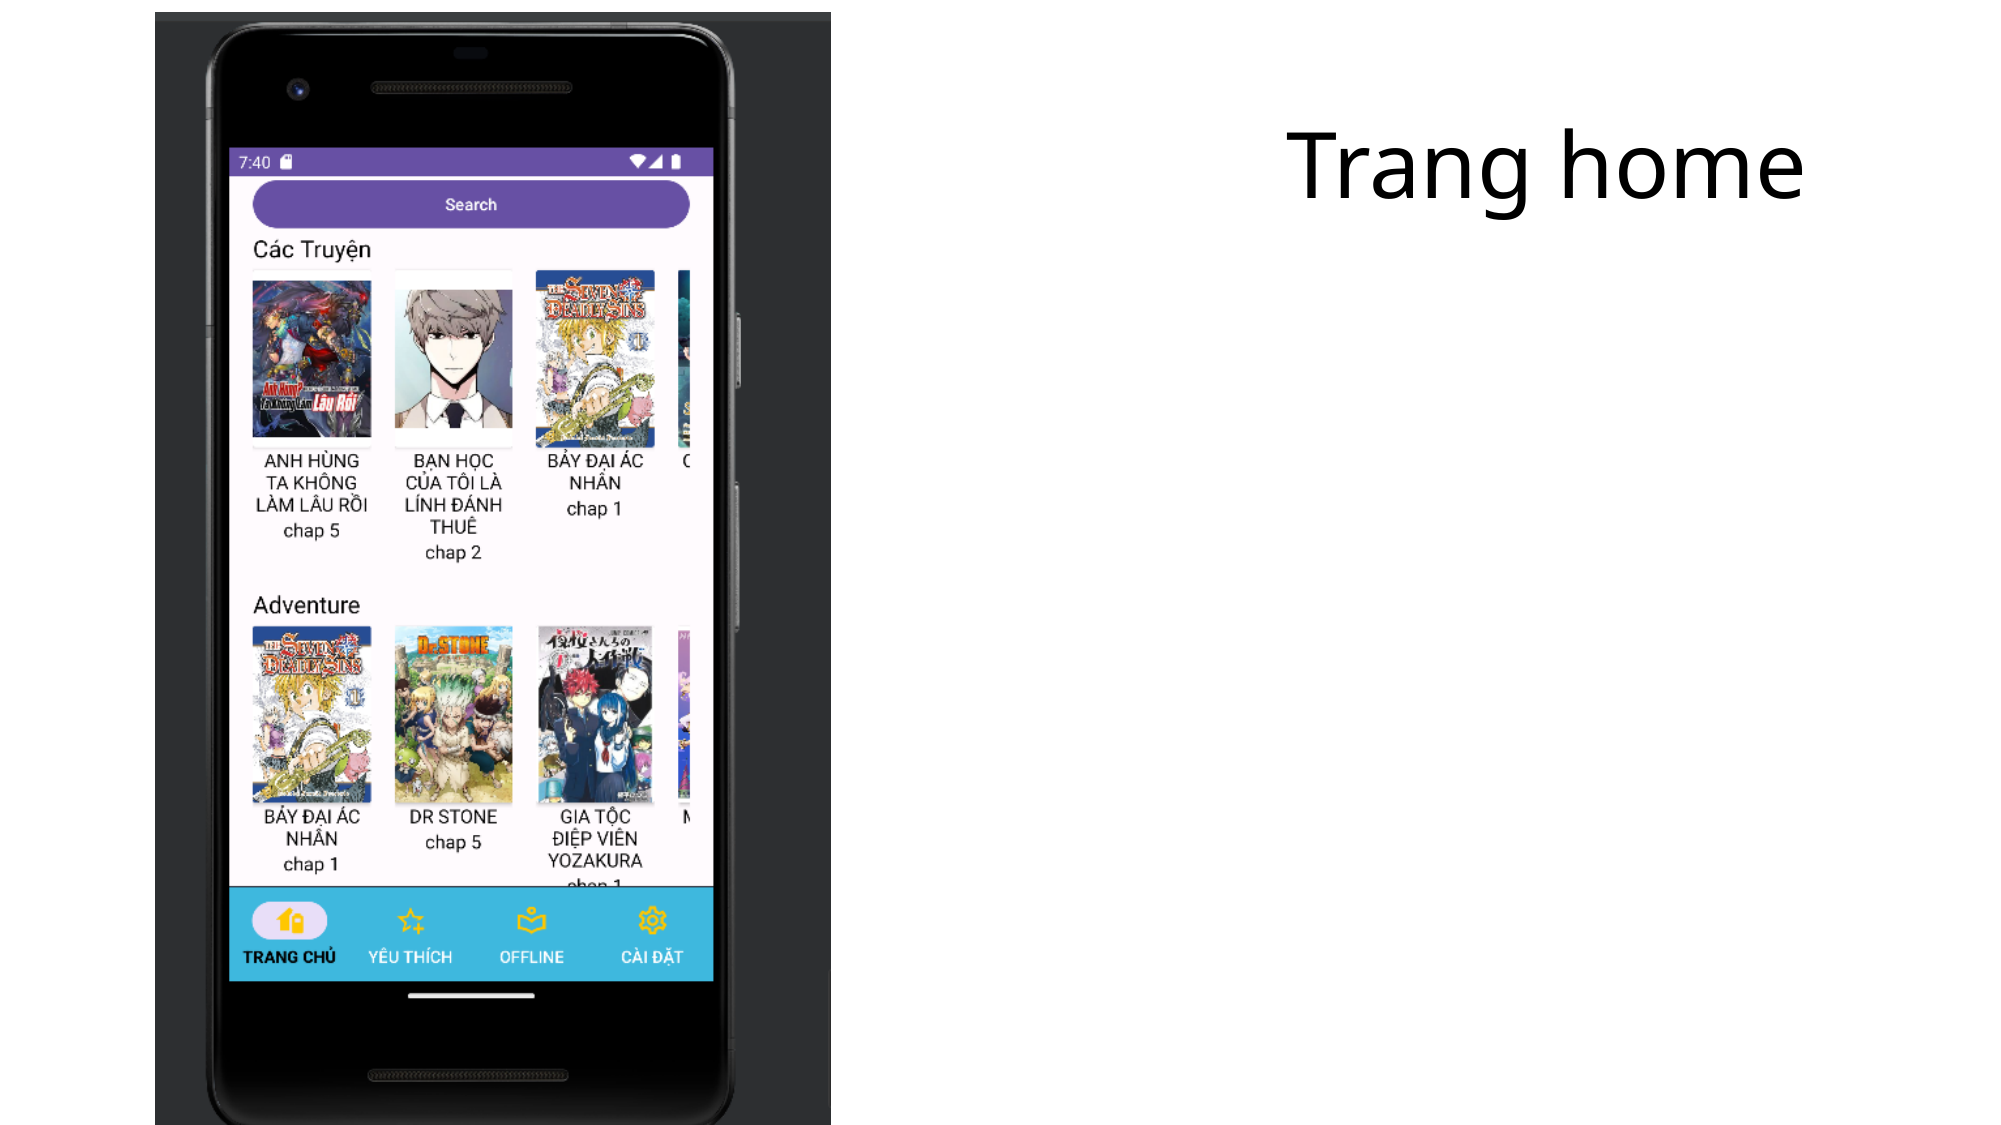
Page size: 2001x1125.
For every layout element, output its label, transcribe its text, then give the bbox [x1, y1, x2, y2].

title Trang home [1271, 59, 1863, 278]
picture [155, 12, 831, 1125]
